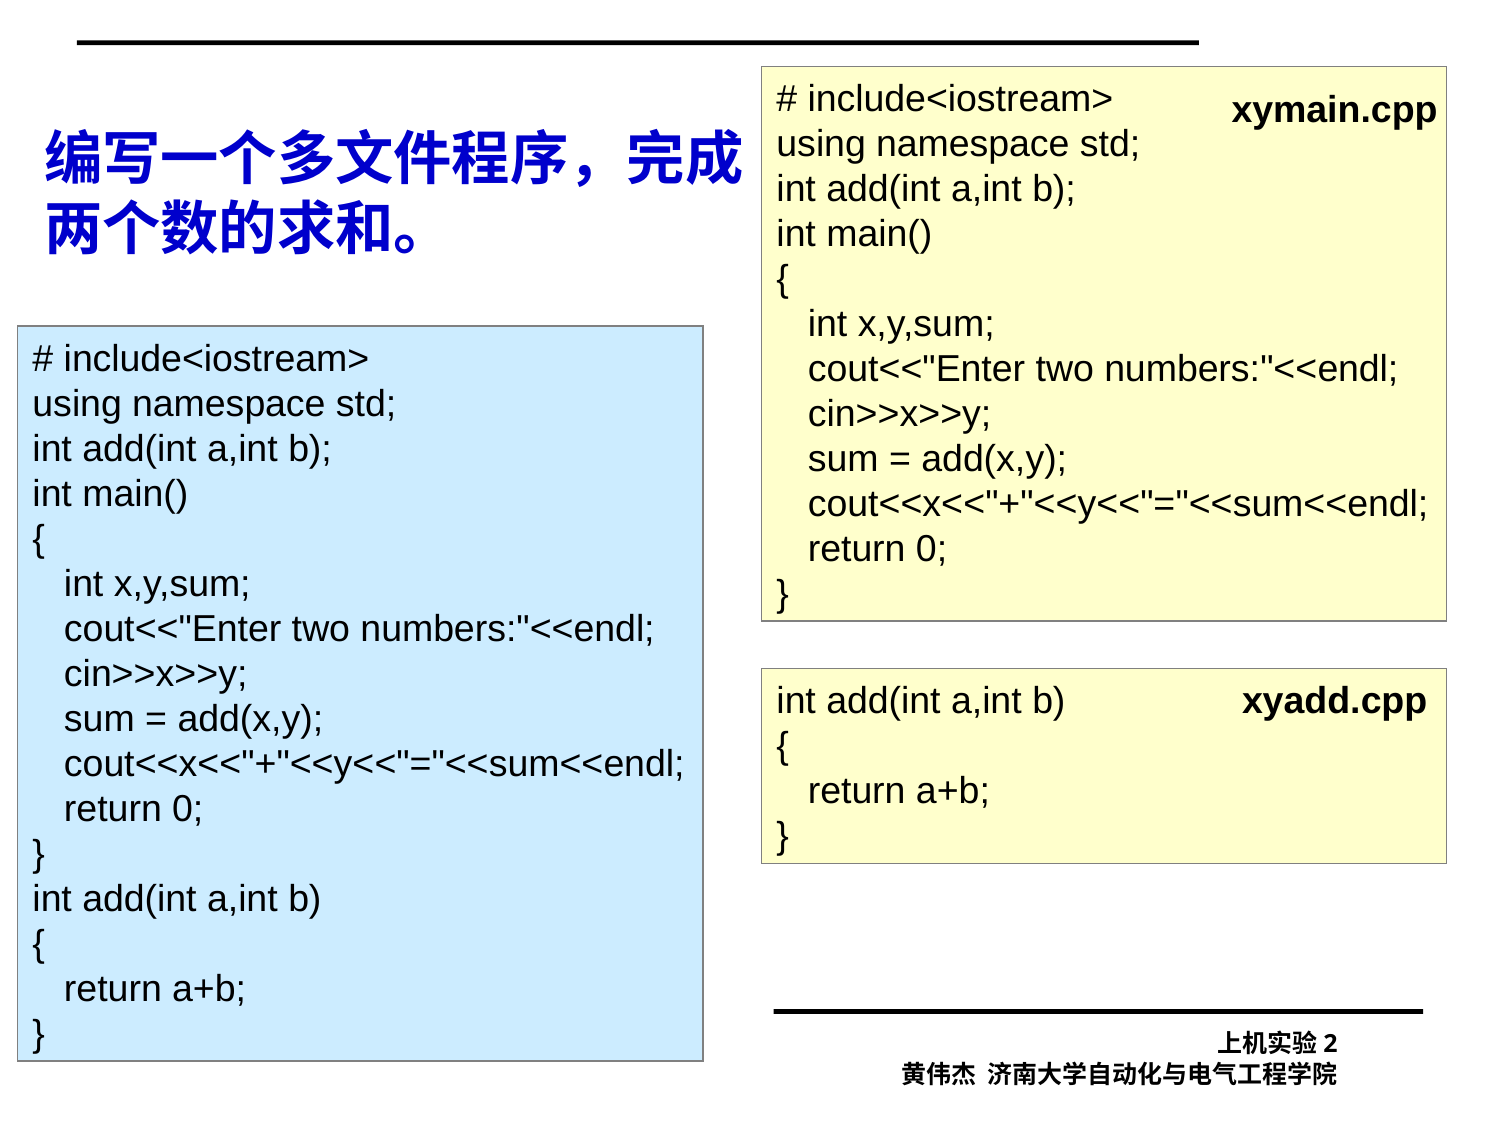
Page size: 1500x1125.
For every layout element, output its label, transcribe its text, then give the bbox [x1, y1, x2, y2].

text_box 编写一个多文件程序，完成两个数的求和。 [29, 113, 756, 269]
text_box # include<iostream> using namespace std; int add(int a,int b); int main() { int x,y,sum; cout<<"Enter two numbers:"<<endl; cin>>x>>y; sum = add(x,y); cout<<x<<"+"<<y<<"="<<sum<<endl; return 0; } int add(int a,int b) { return a+b; } [17, 326, 703, 1061]
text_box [761, 668, 1460, 866]
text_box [761, 66, 1460, 624]
